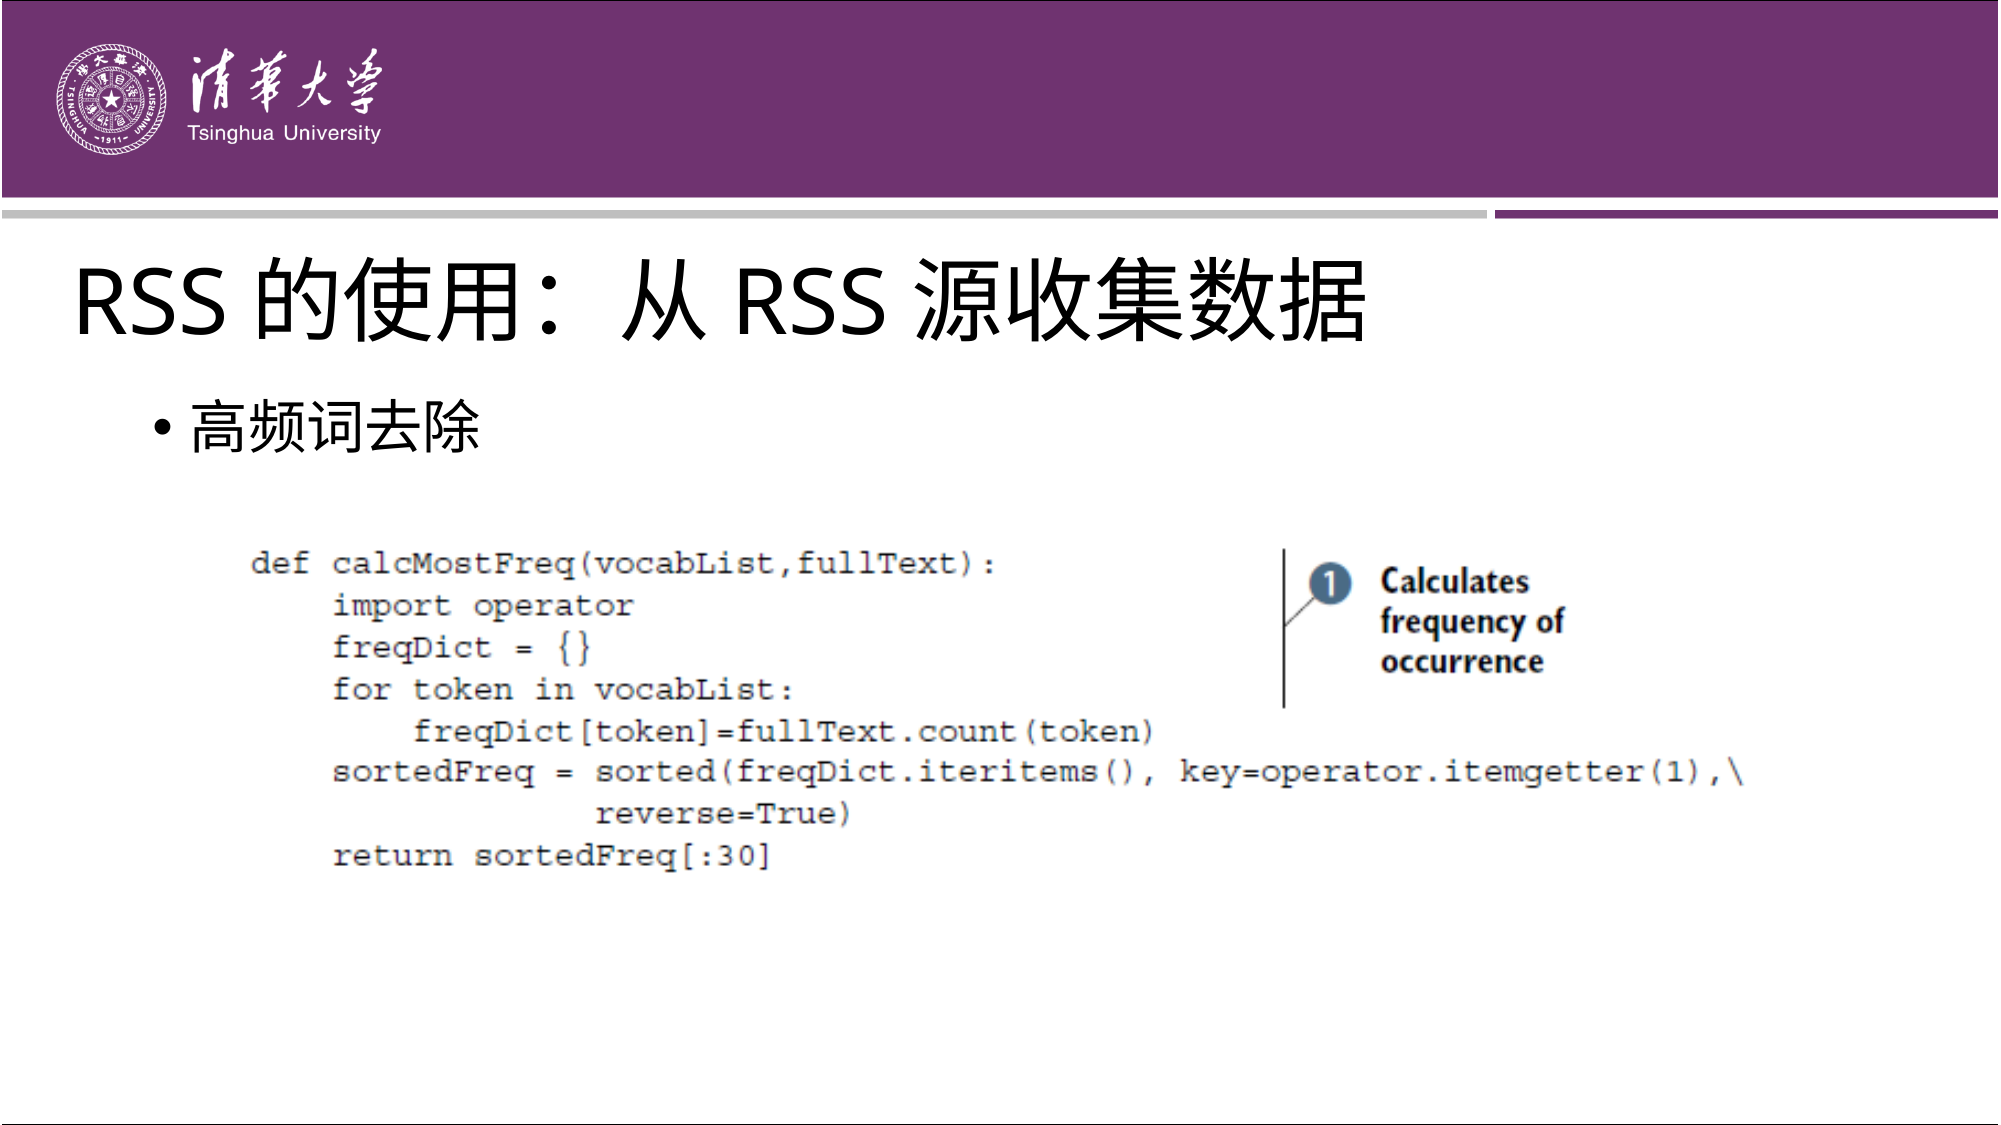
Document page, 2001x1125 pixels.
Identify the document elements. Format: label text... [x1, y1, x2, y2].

picture [2, 0, 1998, 1125]
list 高频词去除 [137, 390, 1863, 1105]
text_box RSS的使用：从RSS源收集数据 [56, 196, 1782, 414]
